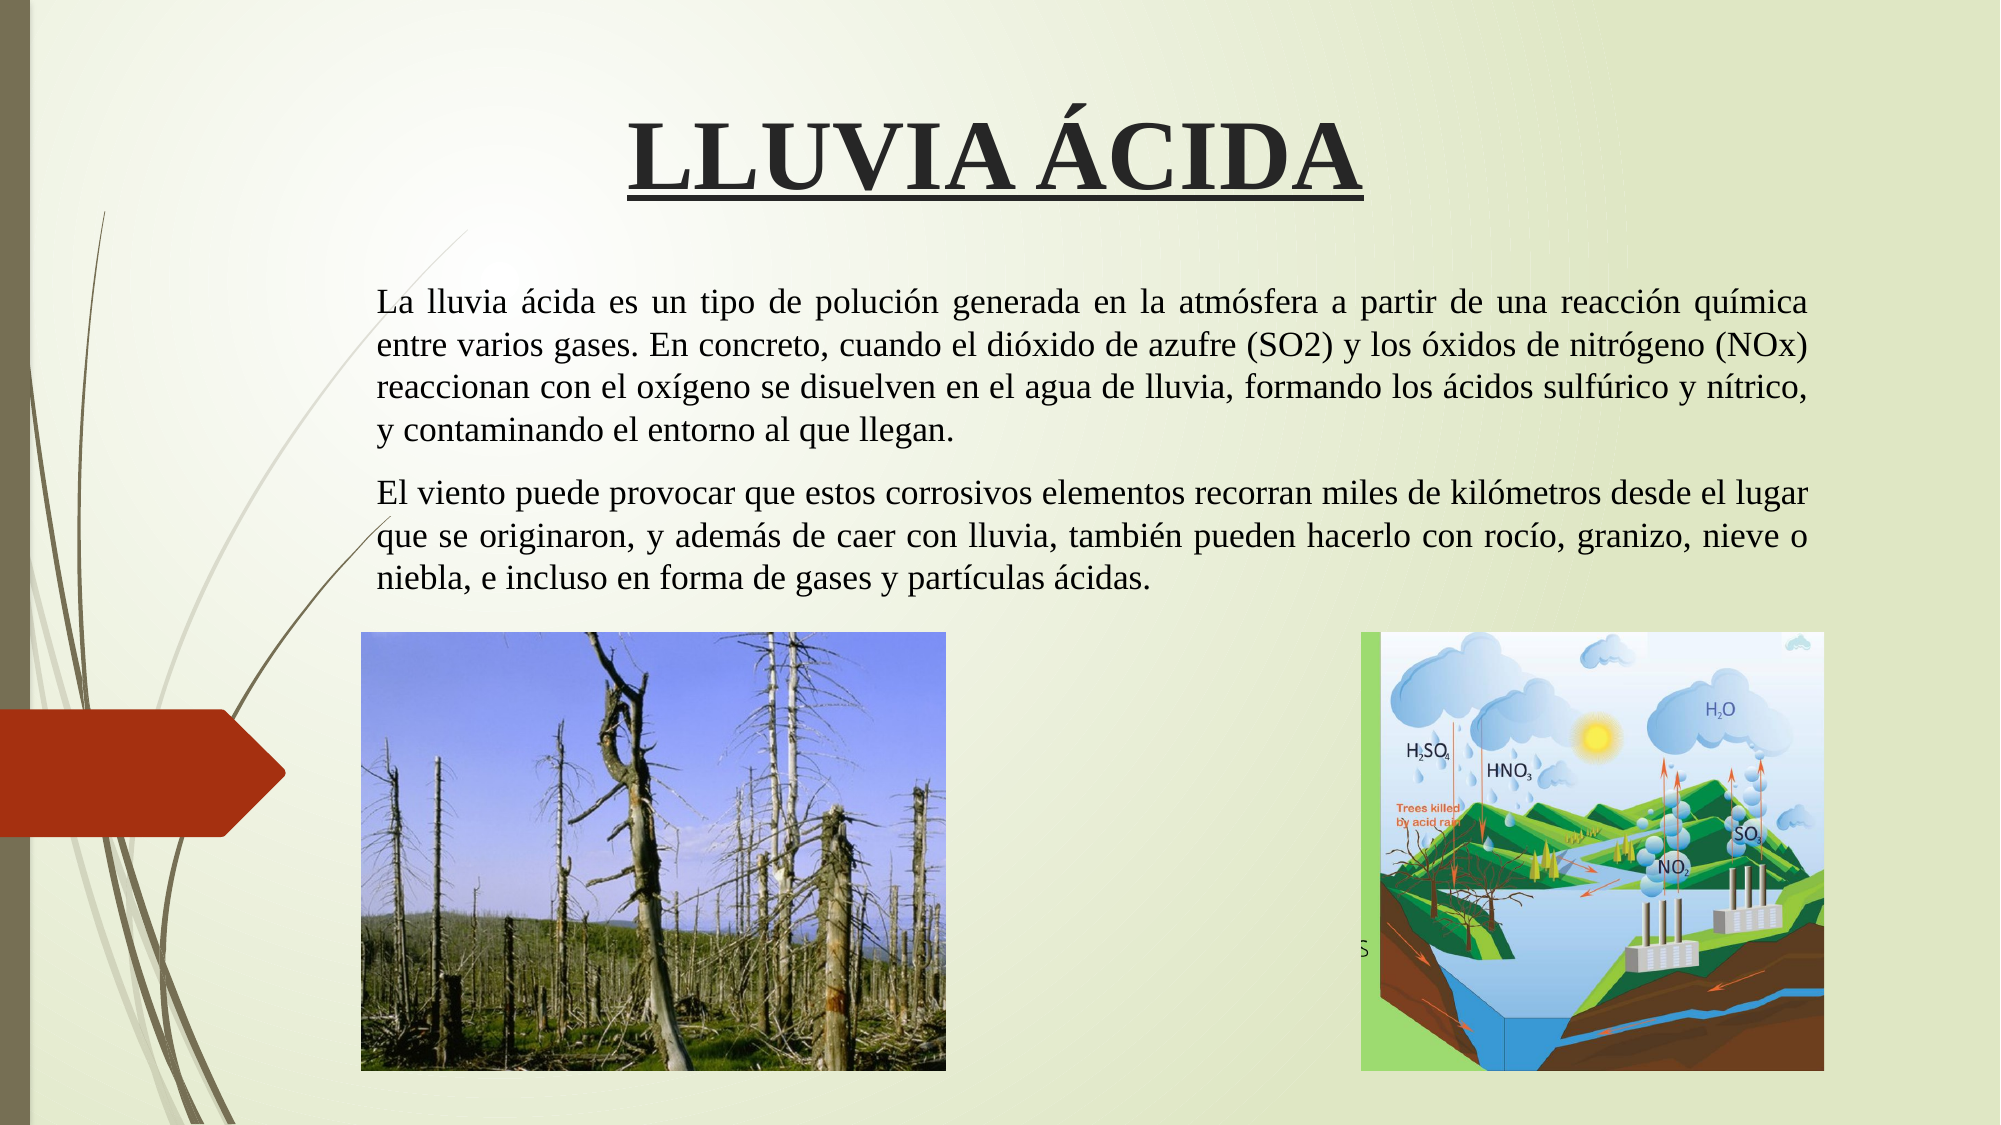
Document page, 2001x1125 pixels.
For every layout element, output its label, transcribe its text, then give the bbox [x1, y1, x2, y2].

title LLUVIA ÁCIDA [612, 54, 1388, 218]
subtitle La lluvia ácida es un tipo de polución generada en la atmósfera a partir de una reacción química entre varios gases. En concreto, cuando el dióxido de azufre (SO2) y los óxidos de nitrógeno (NOx) reaccionan con el oxígeno se disuelven en el agua de lluvia, formando los ácidos sulfúrico y nítrico, y contaminando el entorno al que llegan. El viento puede provocar que estos corrosivos elementos recorran miles de kilómetros desde el lugar que se originaron, y además de caer con lluvia, también pueden hacerlo con rocío, granizo, nieve o niebla, e incluso en forma de gases y partículas ácidas. [361, 270, 1825, 634]
picture [1360, 632, 1825, 1071]
picture [361, 632, 946, 1071]
